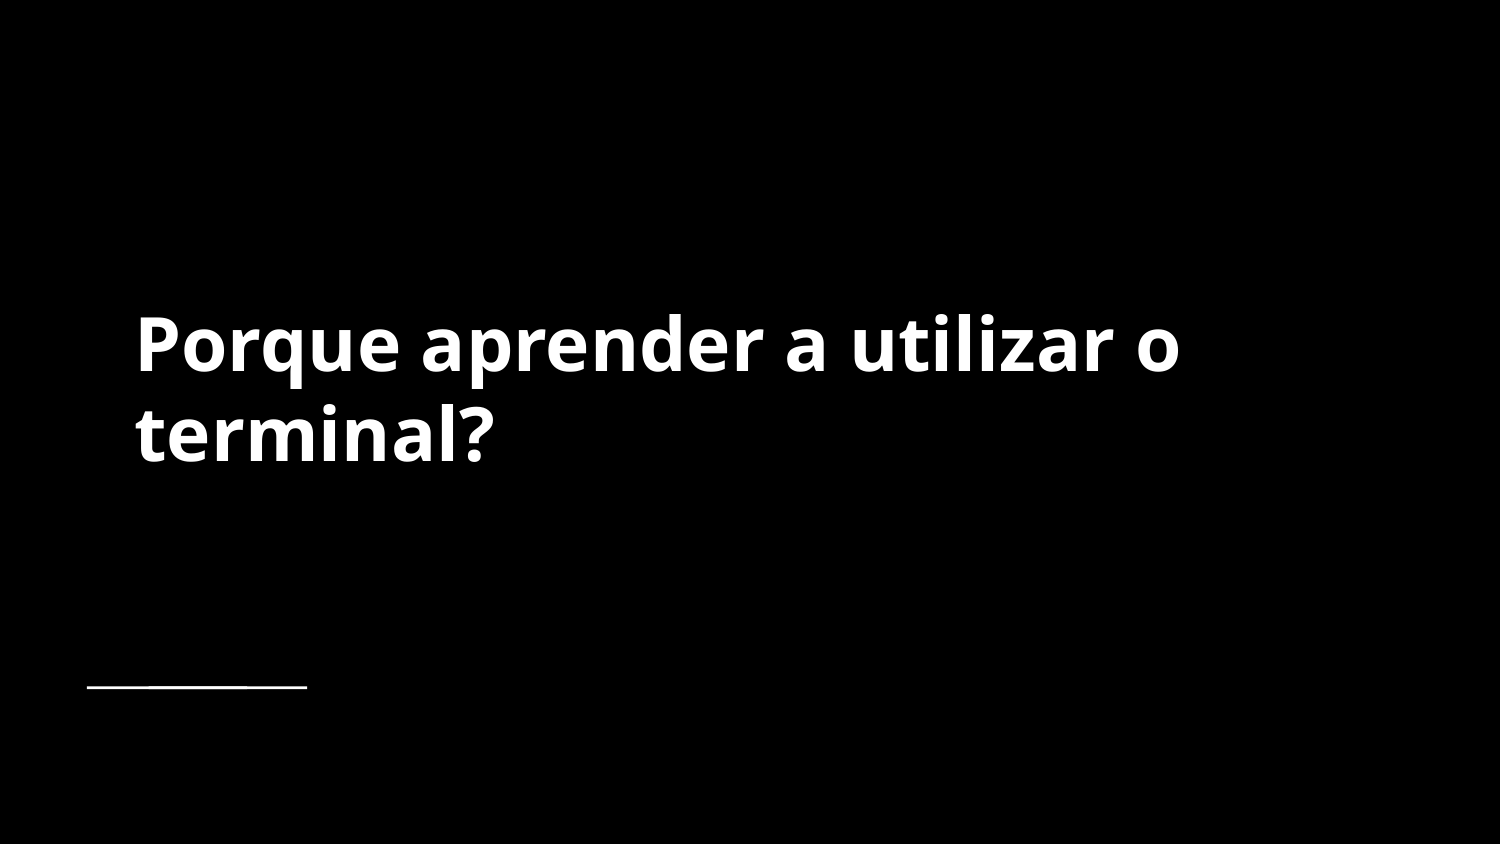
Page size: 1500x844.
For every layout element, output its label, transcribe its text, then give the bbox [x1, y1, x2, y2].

title Porque aprender a utilizar o terminal? [119, 141, 1272, 632]
